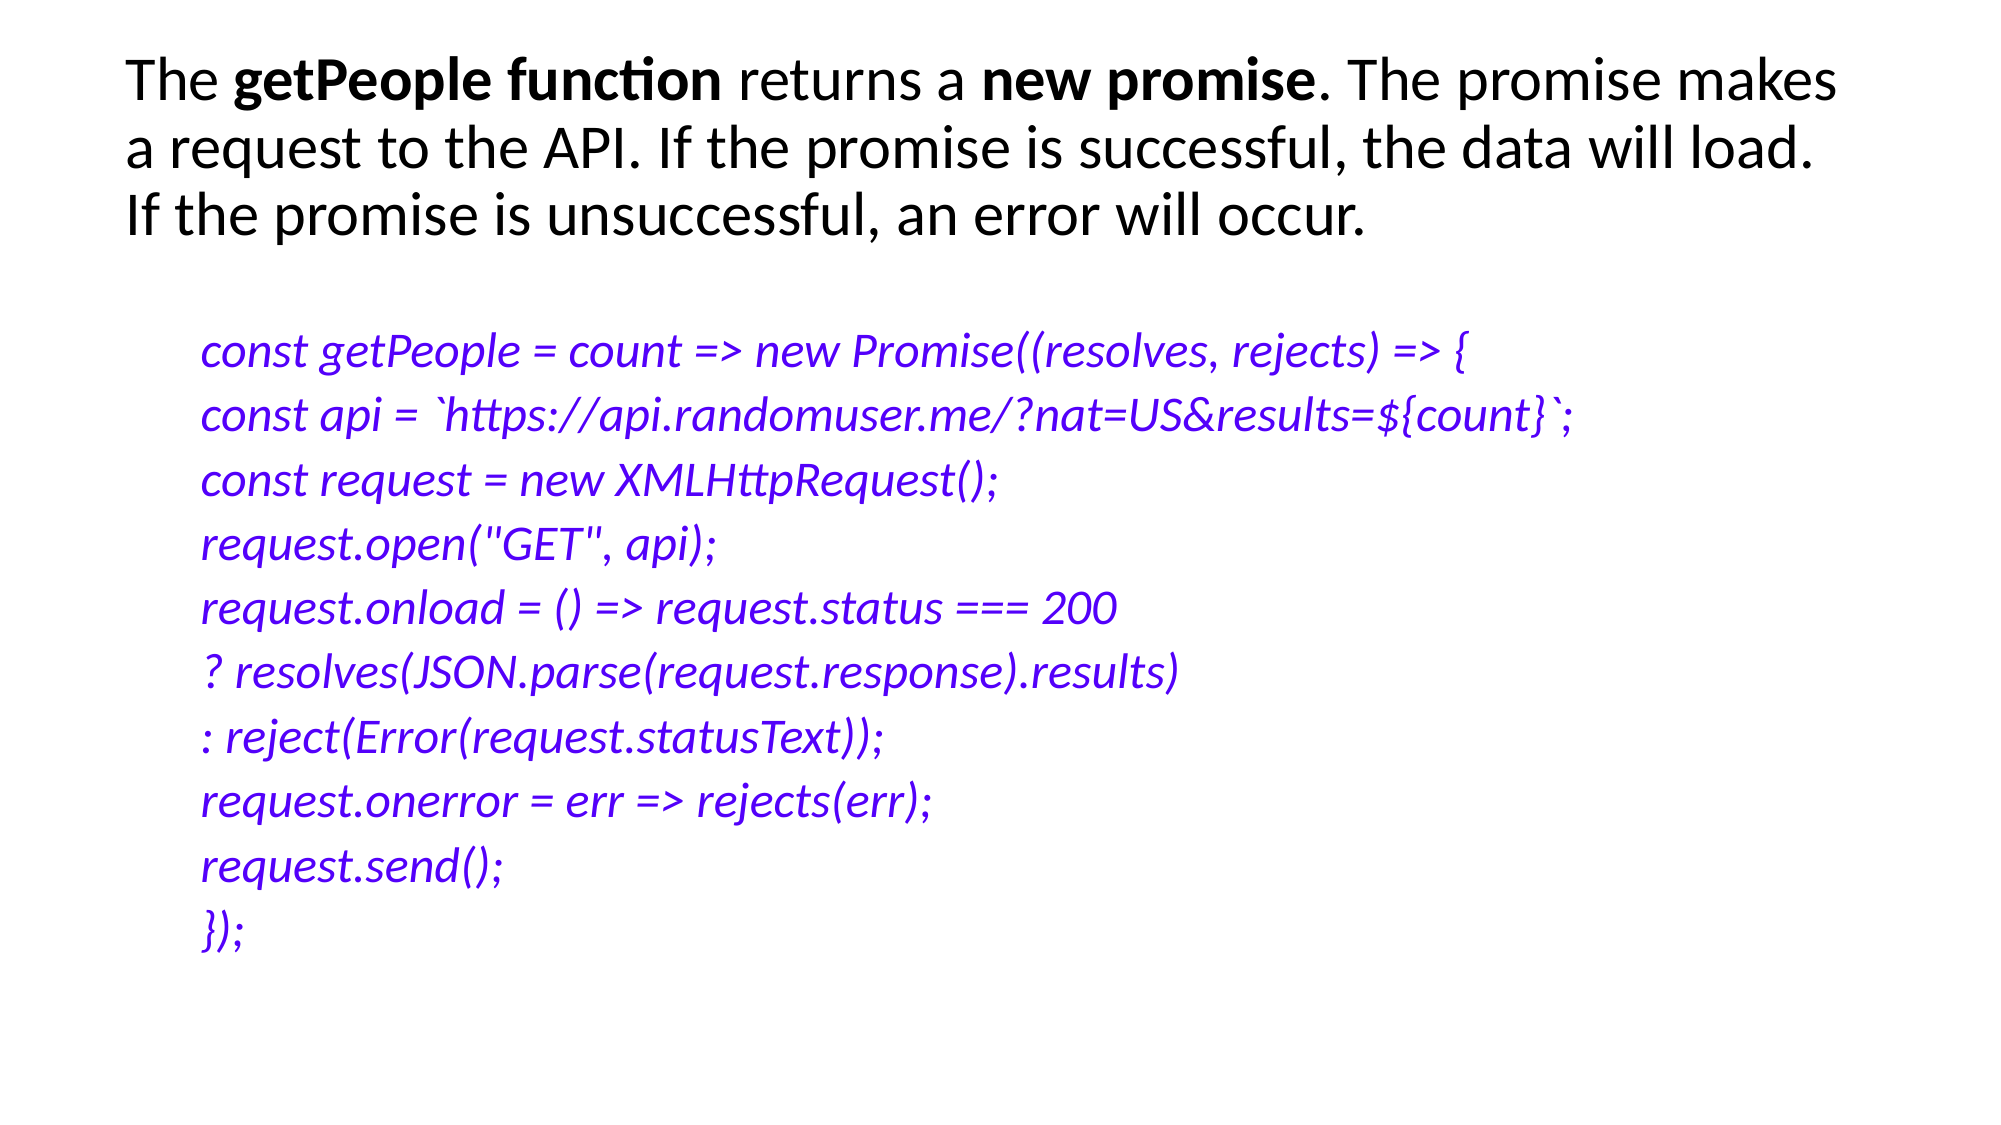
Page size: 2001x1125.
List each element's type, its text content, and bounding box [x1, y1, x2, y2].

list The getPeople function returns a new promise. The promise makes a request to the API. If the promise is successful, the data will load. If the promise is unsuccessful, an error will occur. const getPeople = count => new Promise((resolves, rejects) => { const api = `https://api.randomuser.me/?nat=US&results=${count}`; const request = new XMLHttpRequest(); request.open("GET", api); request.onload = () => request.status === 200 ? resolves(JSON.parse(request.response).results) : reject(Error(request.statusText)); request.onerror = err => rejects(err); request.send(); }); [110, 39, 1863, 1014]
